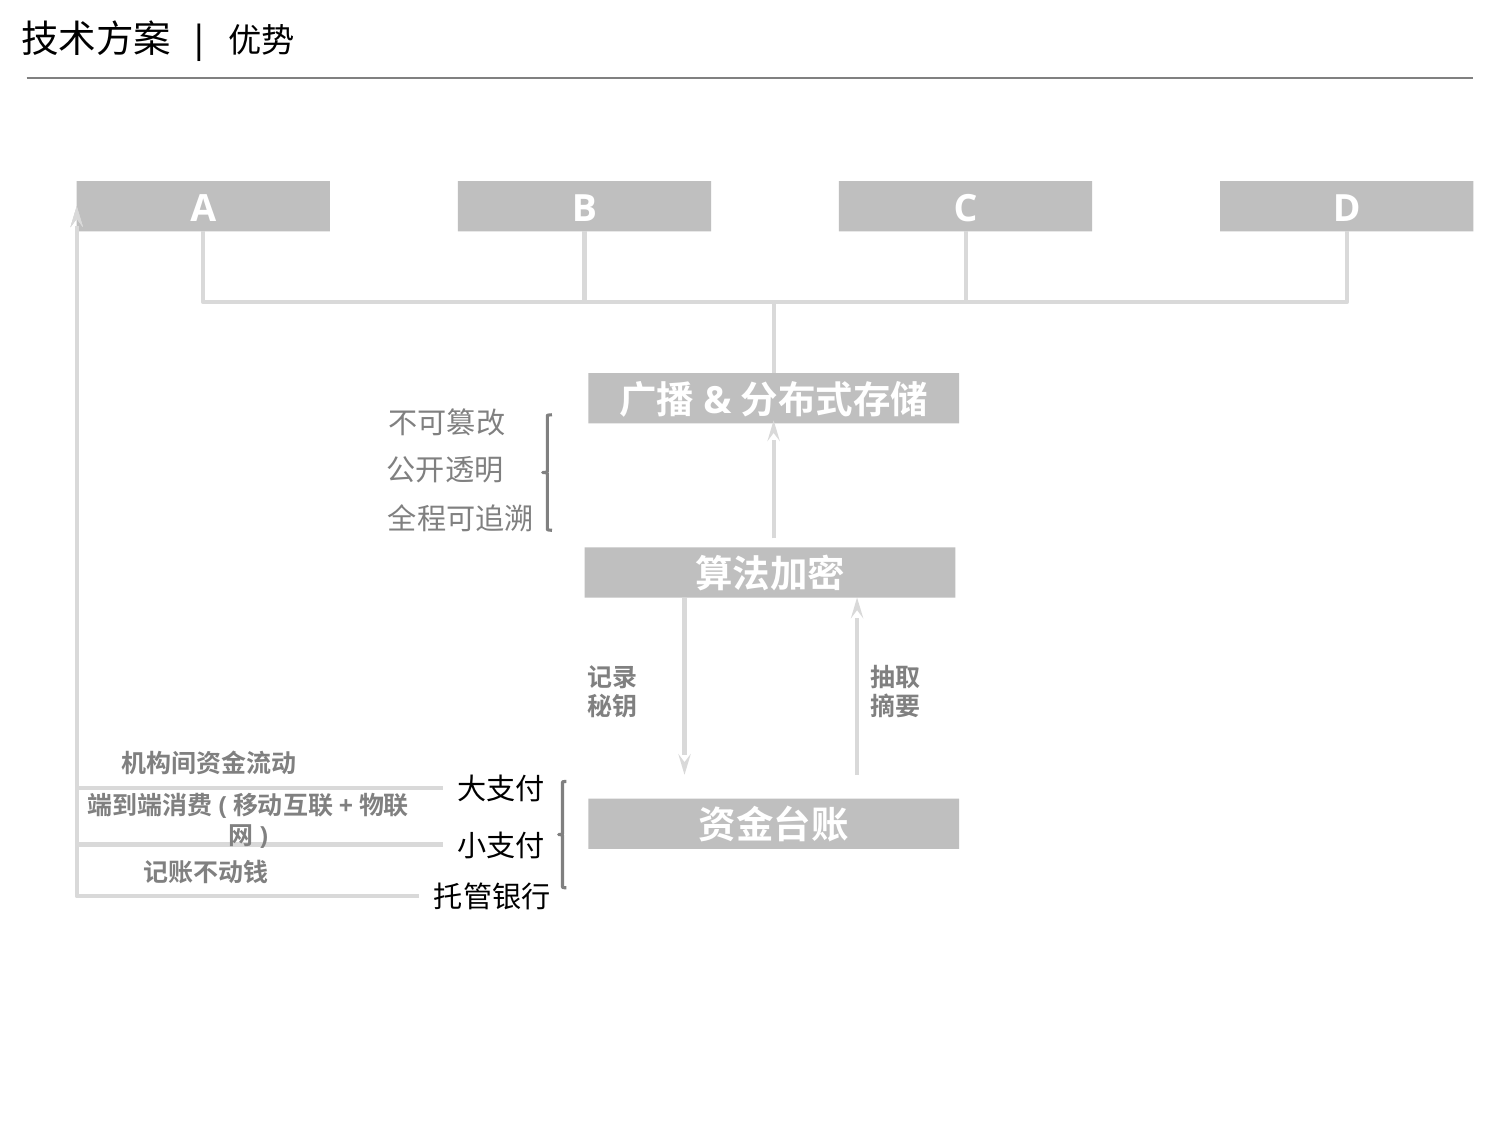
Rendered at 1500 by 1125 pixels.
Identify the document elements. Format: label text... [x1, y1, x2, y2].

text_box 技术方案 | 优势 [6, 7, 310, 68]
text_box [64, 180, 1474, 923]
